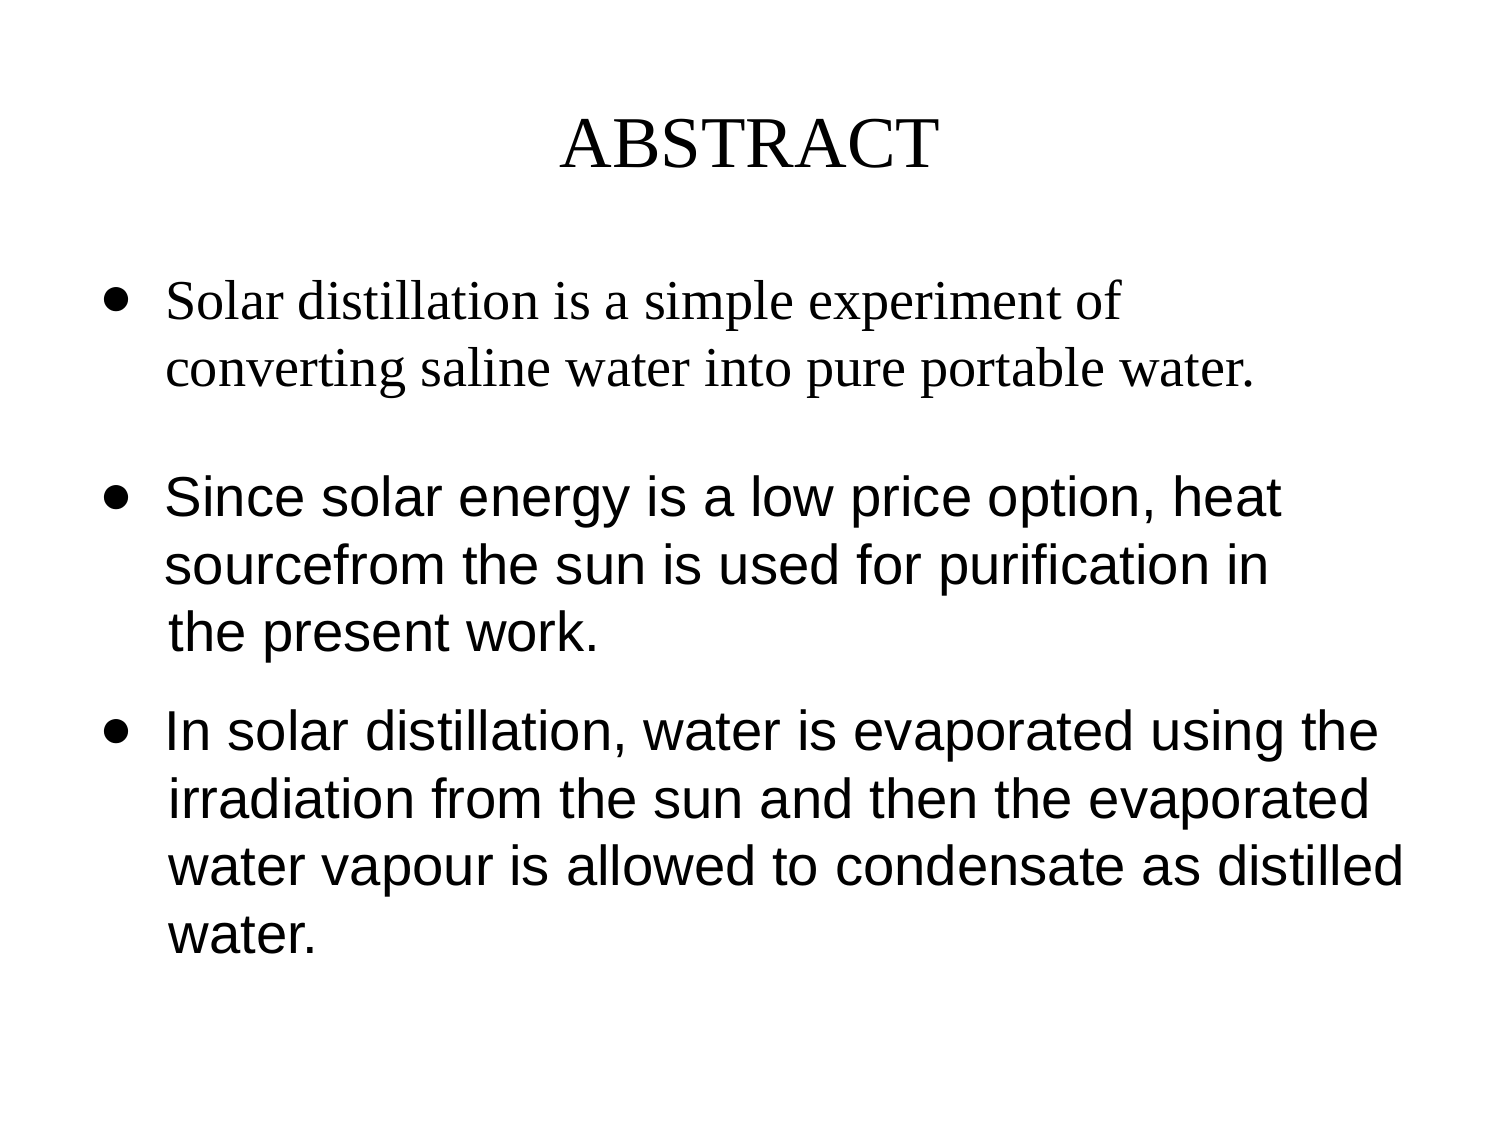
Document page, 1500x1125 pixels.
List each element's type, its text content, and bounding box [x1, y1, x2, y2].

title ABSTRACT [75, 45, 1425, 233]
text_box Since solar energy is a low price option, heat sourcefrom the sun is used for purification in the present work. [74, 445, 1425, 679]
text_box Solar distillation is a simple experiment of converting saline water into pure portable water. [74, 112, 1369, 413]
text_box In solar distillation, water is evaporated using the irradiation from the sun and then the evaporated water vapour is allowed to condensate as distilled water. [74, 679, 1463, 980]
